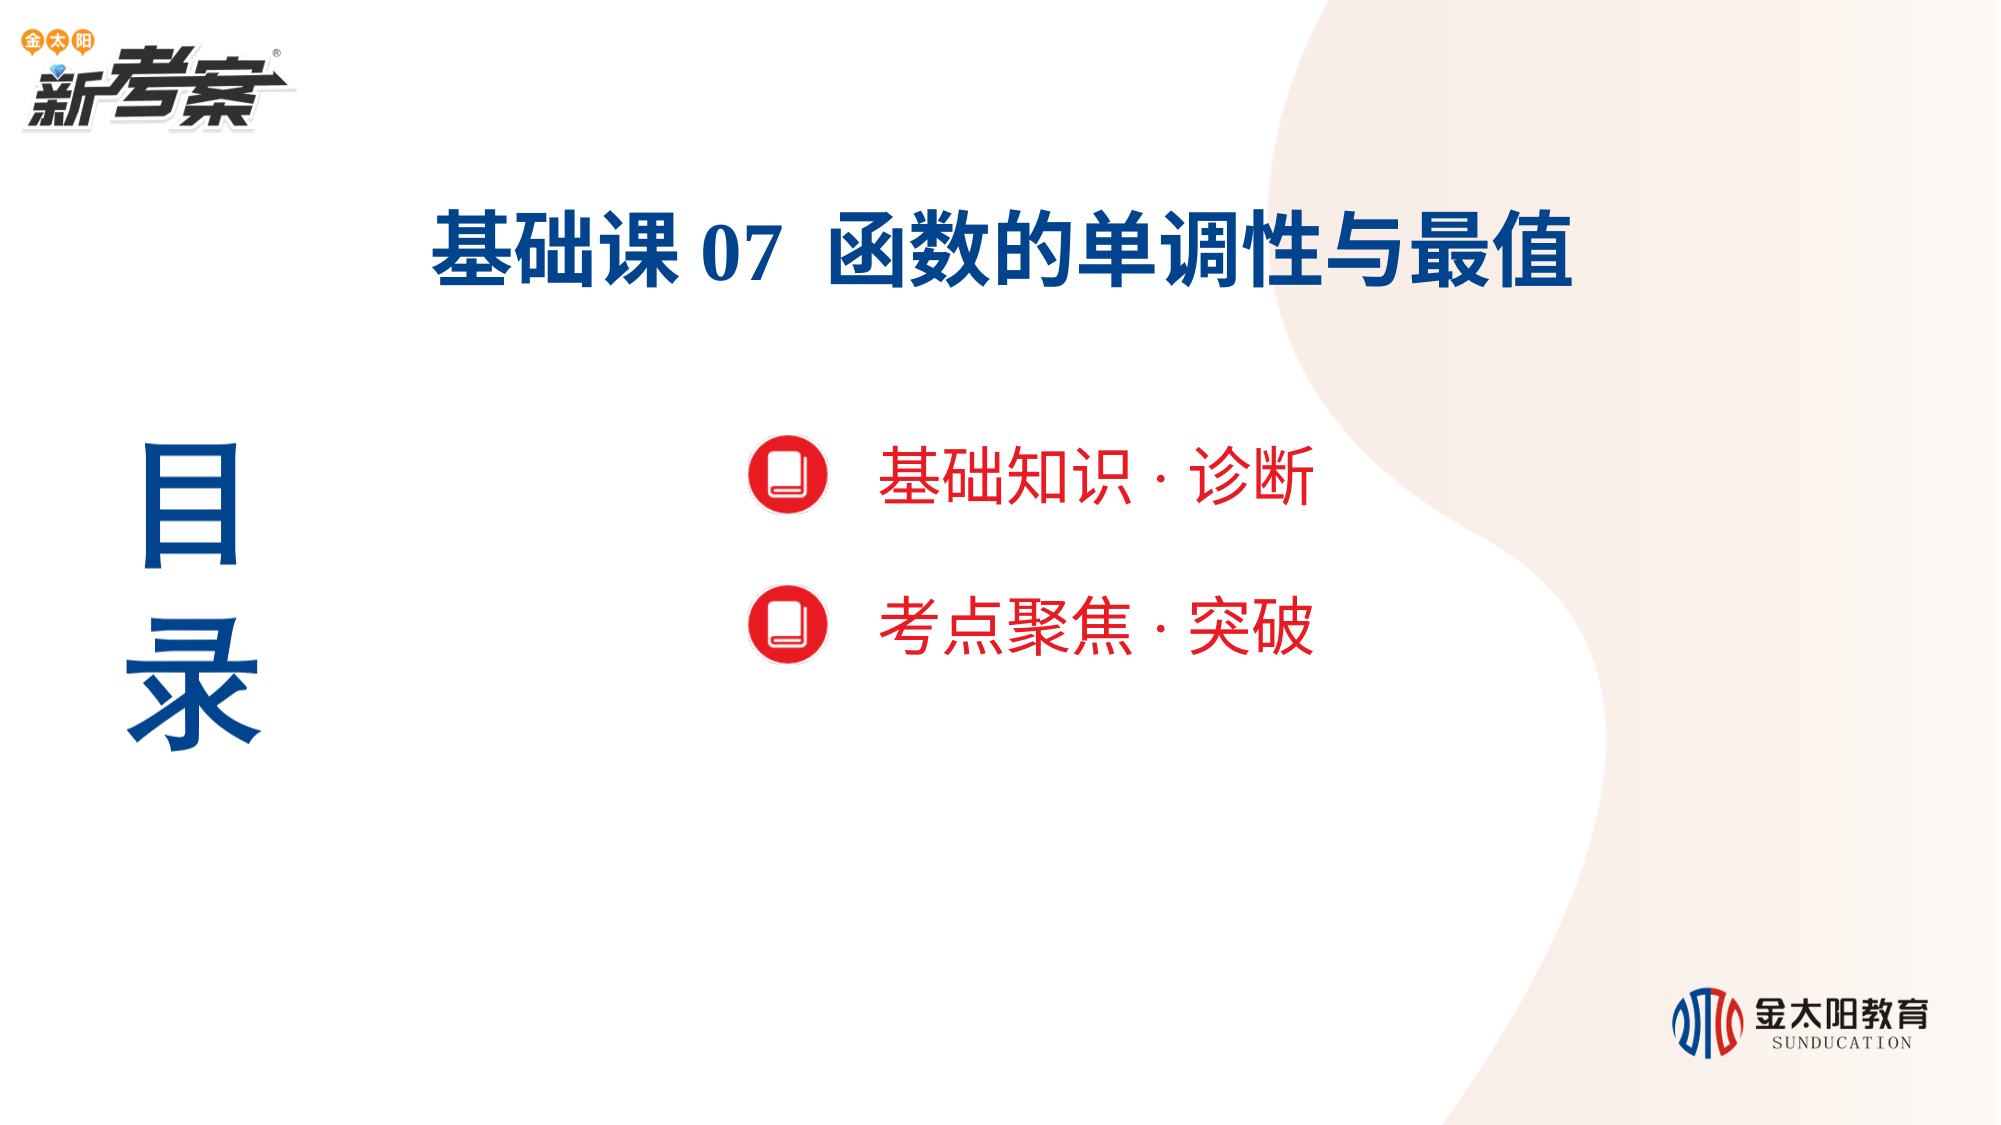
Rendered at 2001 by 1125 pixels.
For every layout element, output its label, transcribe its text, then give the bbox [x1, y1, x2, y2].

text_box 基础知识·诊断 [853, 428, 1451, 521]
picture [0, 0, 2000, 1125]
text_box 基础课07 函数的单调性与最值 [101, 152, 1904, 342]
text_box 考点聚焦·突破 [853, 578, 1451, 671]
